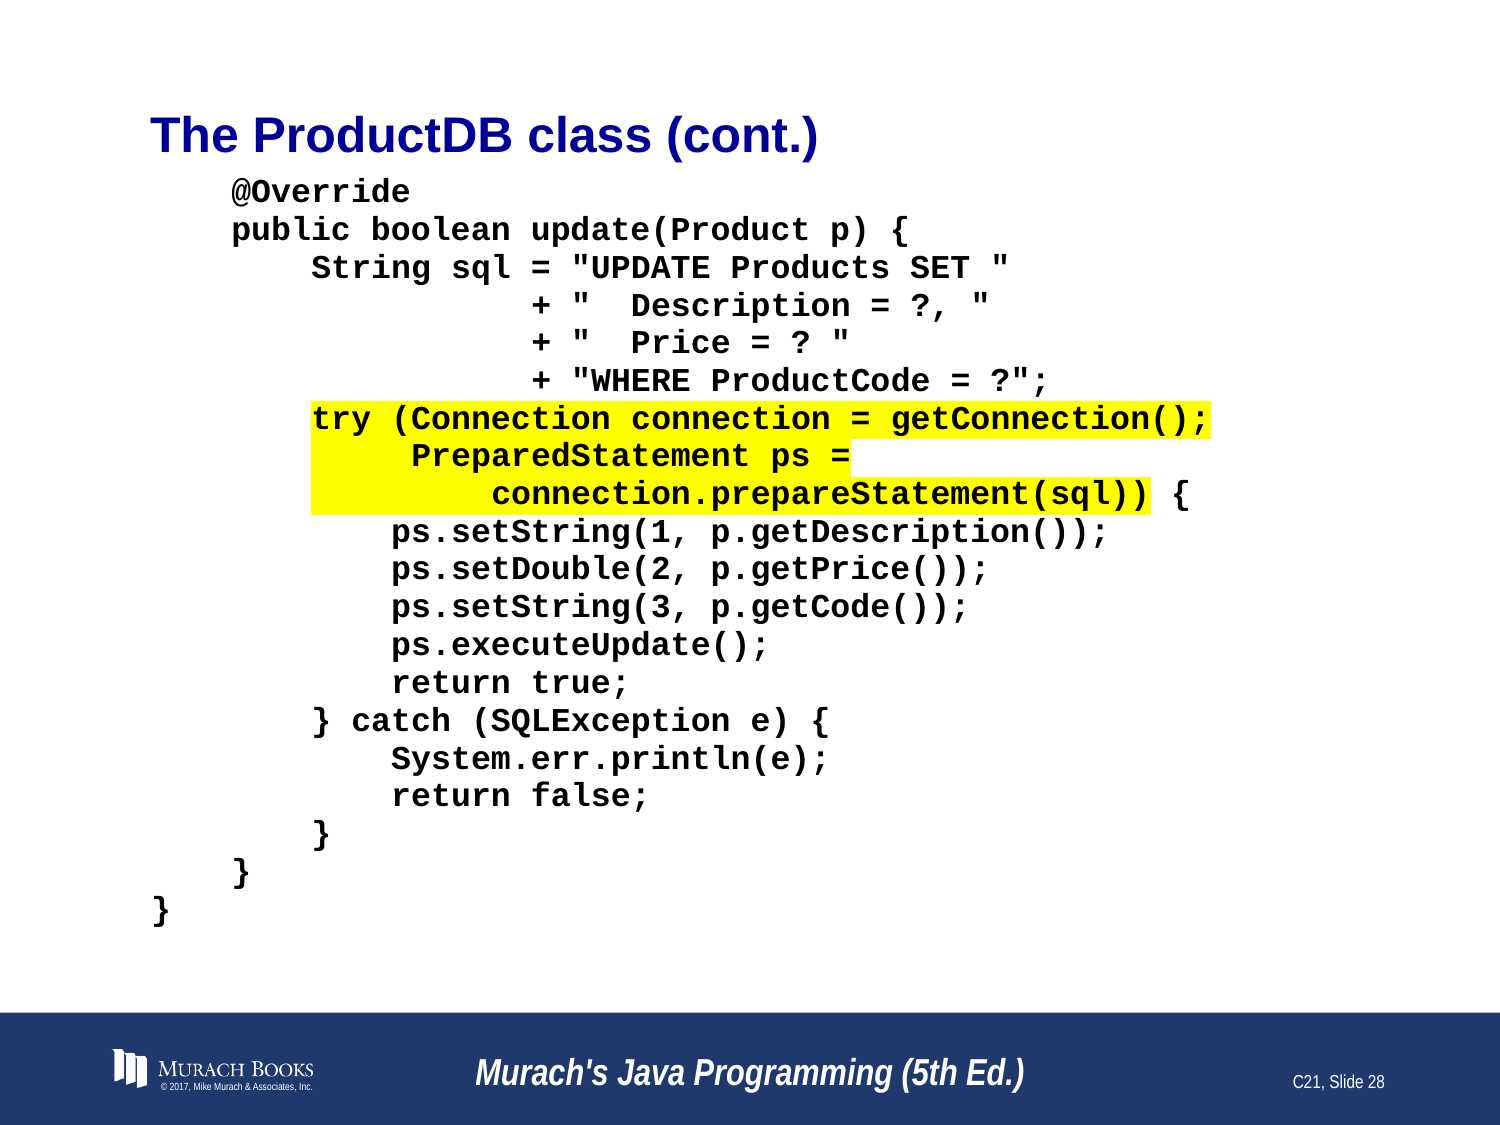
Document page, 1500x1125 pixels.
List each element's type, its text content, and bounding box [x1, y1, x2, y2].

title The ProductDB class (cont.) [150, 102, 1350, 164]
footer © 2017, Mike Murach & Associates, Inc. [12, 1025, 463, 1100]
slide_number Murach's Java Programming (5th Ed.) [463, 1025, 1050, 1100]
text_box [150, 174, 1350, 950]
slide_number C21, Slide 28 [1087, 1025, 1400, 1100]
